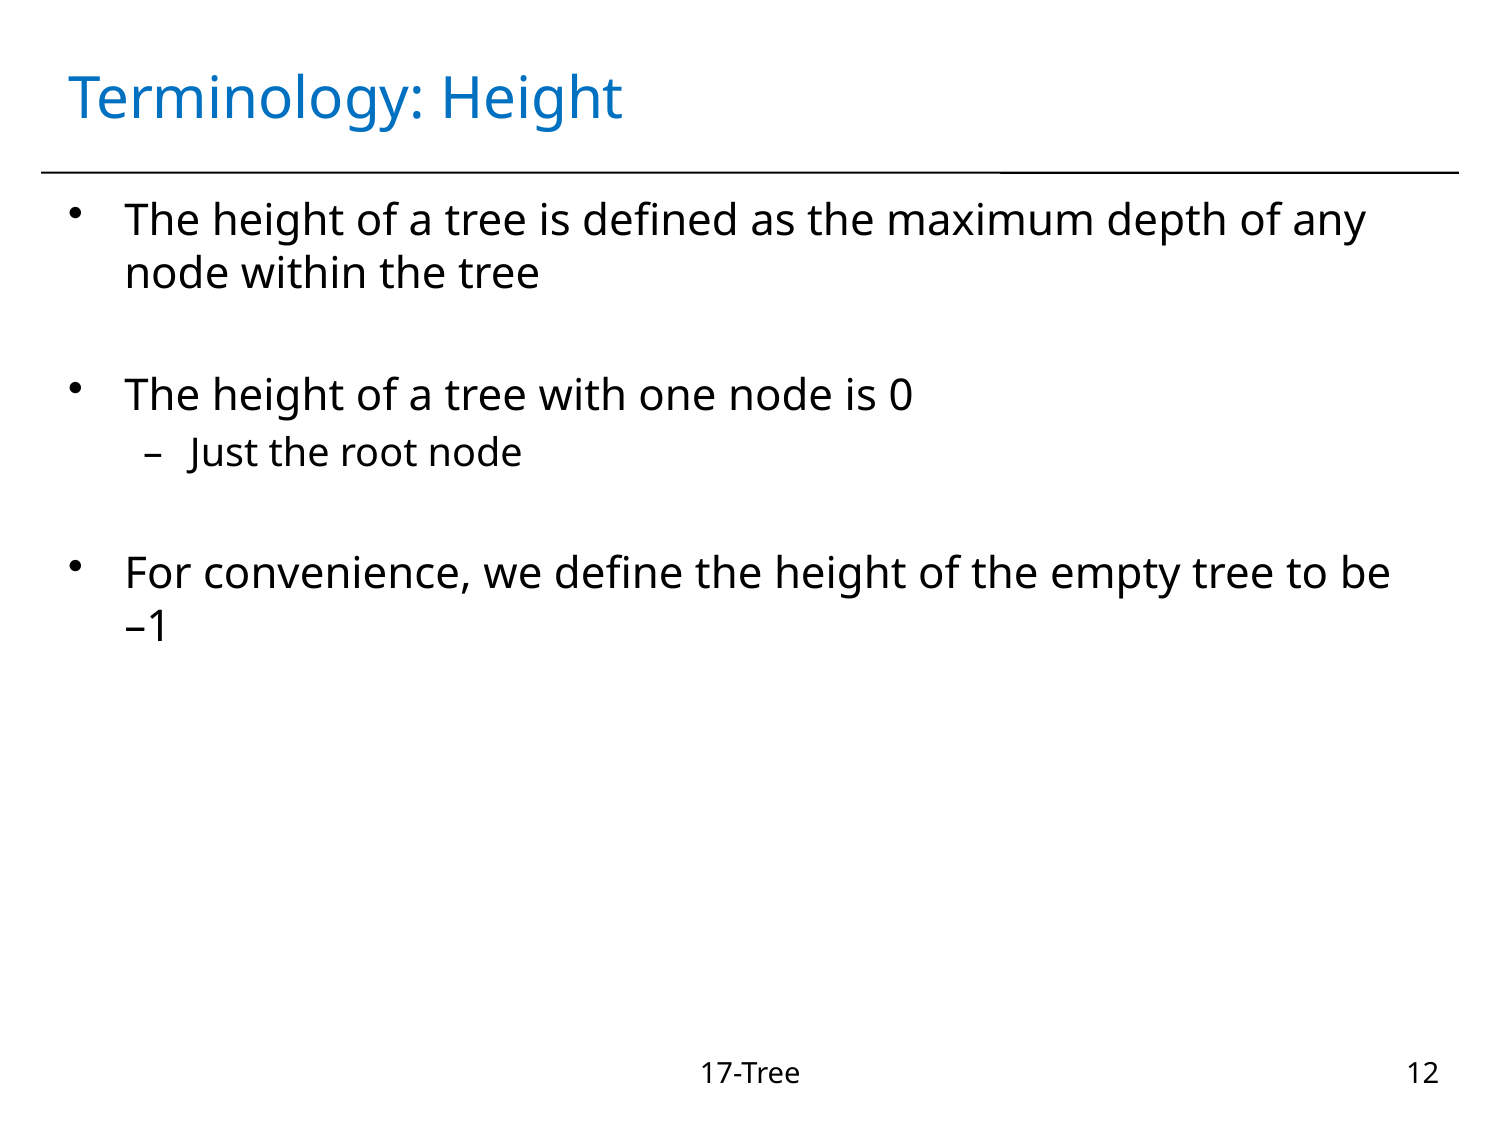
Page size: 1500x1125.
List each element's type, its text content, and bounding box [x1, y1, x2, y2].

list The height of a tree is defined as the maximum depth of any node within the tree The height of a tree with one node is 0 Just the root node For convenience, we define the height of the empty tree to be –1 [52, 184, 1448, 1024]
footer 17-Tree [502, 1046, 999, 1125]
slide_number 12 [1104, 1046, 1455, 1125]
title Terminology: Height [52, 30, 1448, 159]
